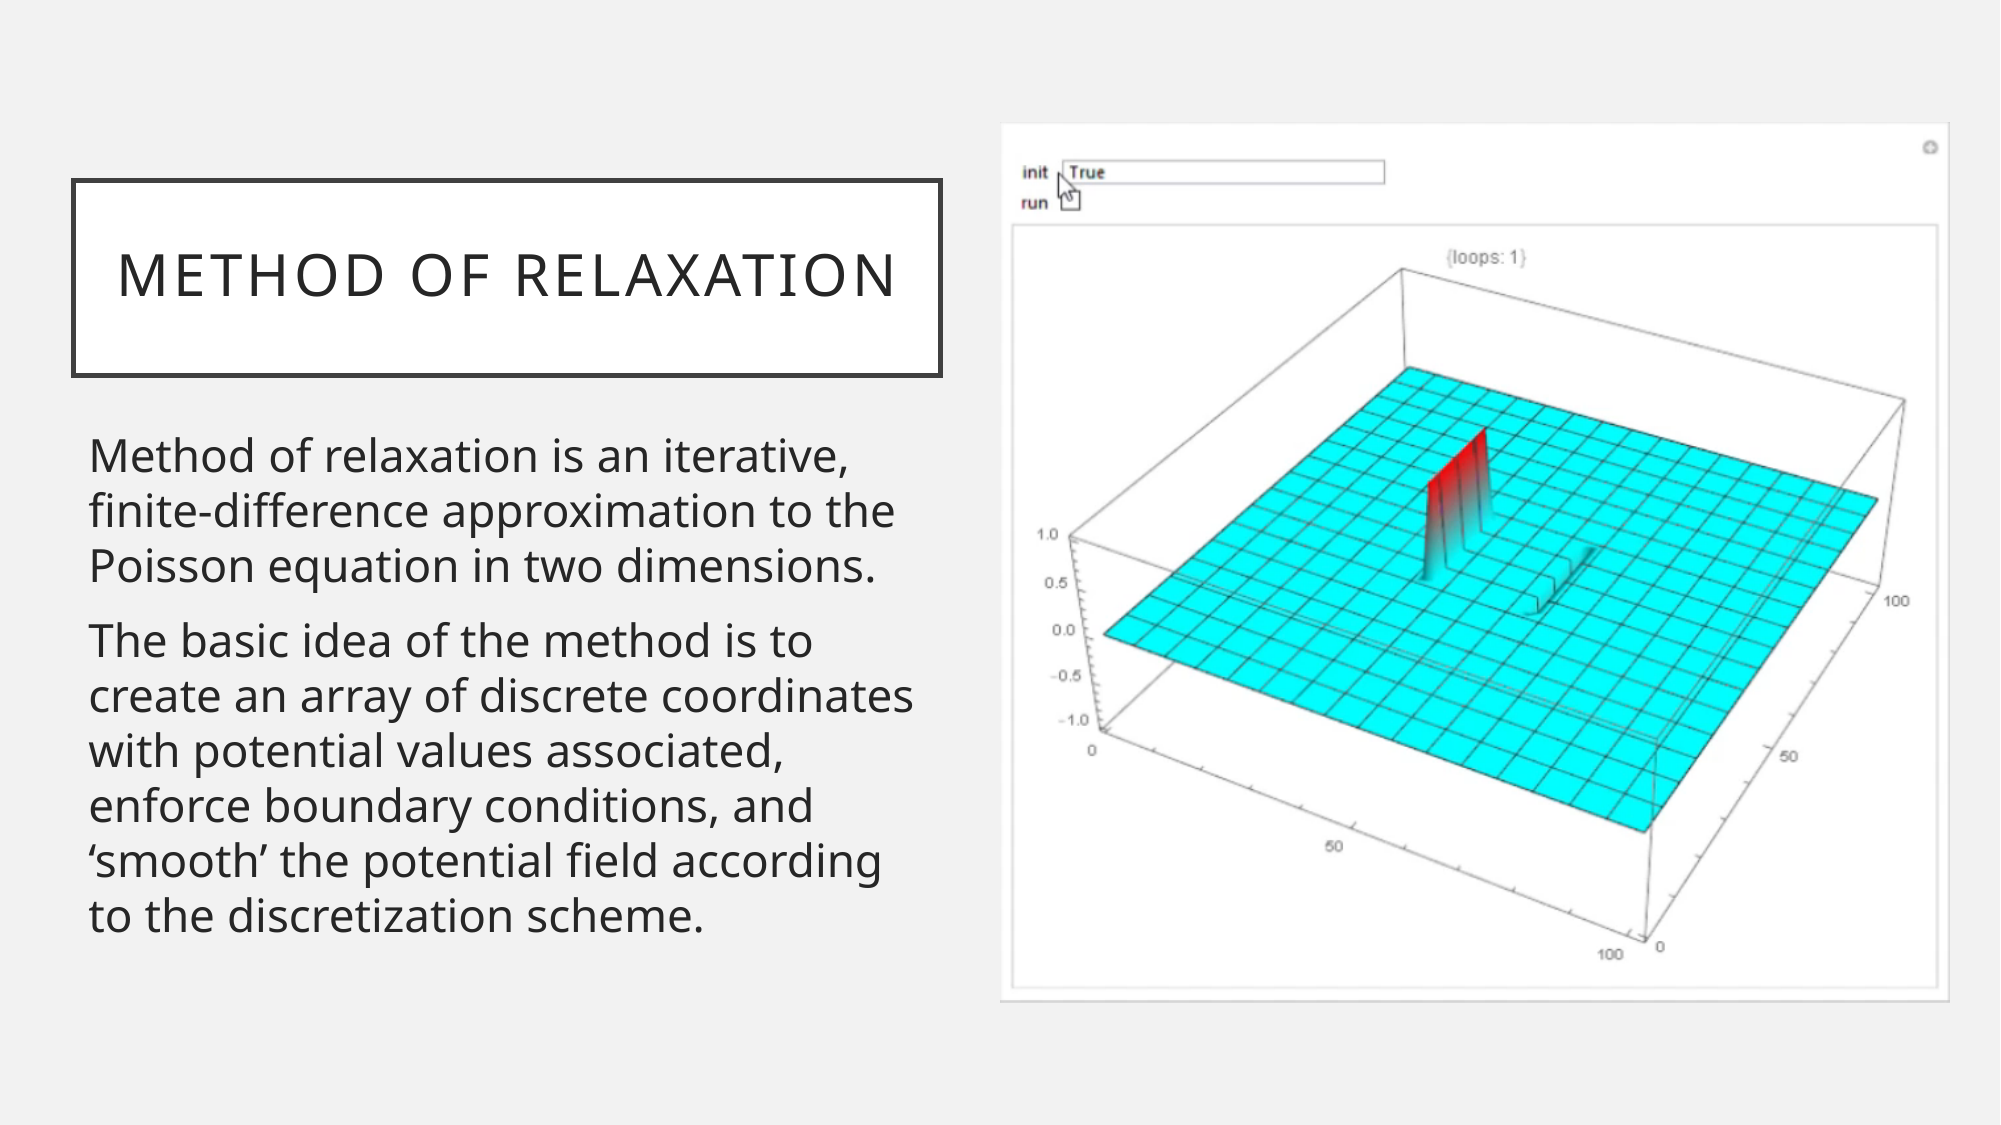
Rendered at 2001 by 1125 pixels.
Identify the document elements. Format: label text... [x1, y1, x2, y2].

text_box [999, 121, 1950, 1004]
list Method of relaxation is an iterative, finite-difference approximation to the Poisson equation in two dimensions. The basic idea of the method is to create an array of discrete coordinates with potential values associated, enforce boundary conditions, and ‘smooth’ the potential field according to the discretization scheme. [73, 419, 932, 960]
title Method of relaxation [71, 178, 943, 378]
